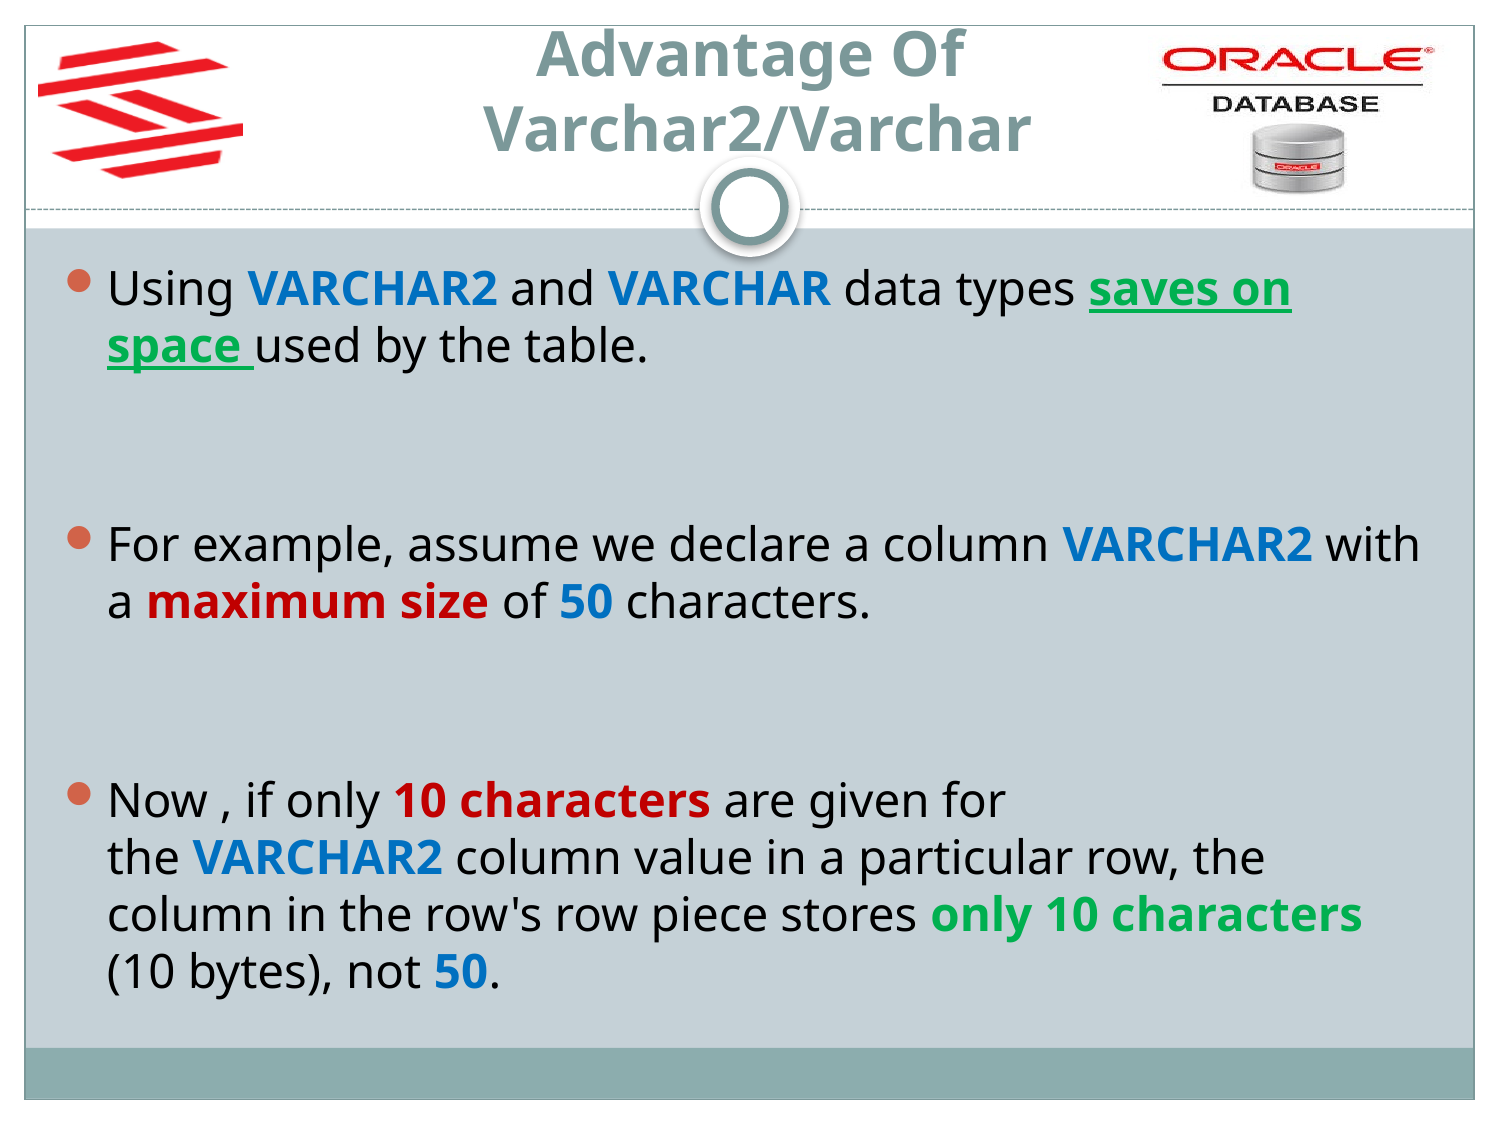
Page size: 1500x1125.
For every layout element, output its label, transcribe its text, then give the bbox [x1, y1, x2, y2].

title Advantage Of Varchar2/Varchar [248, 46, 1141, 172]
list Using VARCHAR2 and VARCHAR data types saves on space used by the table. For example, assume we declare a column VARCHAR2 with a maximum size of 50 characters. Now , if only 10 characters are given for the VARCHAR2 column value in a particular row, the column in the row's row piece stores only 10 characters (10 bytes), not 50. [49, 250, 1445, 1047]
picture [1148, 34, 1453, 200]
picture [37, 40, 243, 185]
